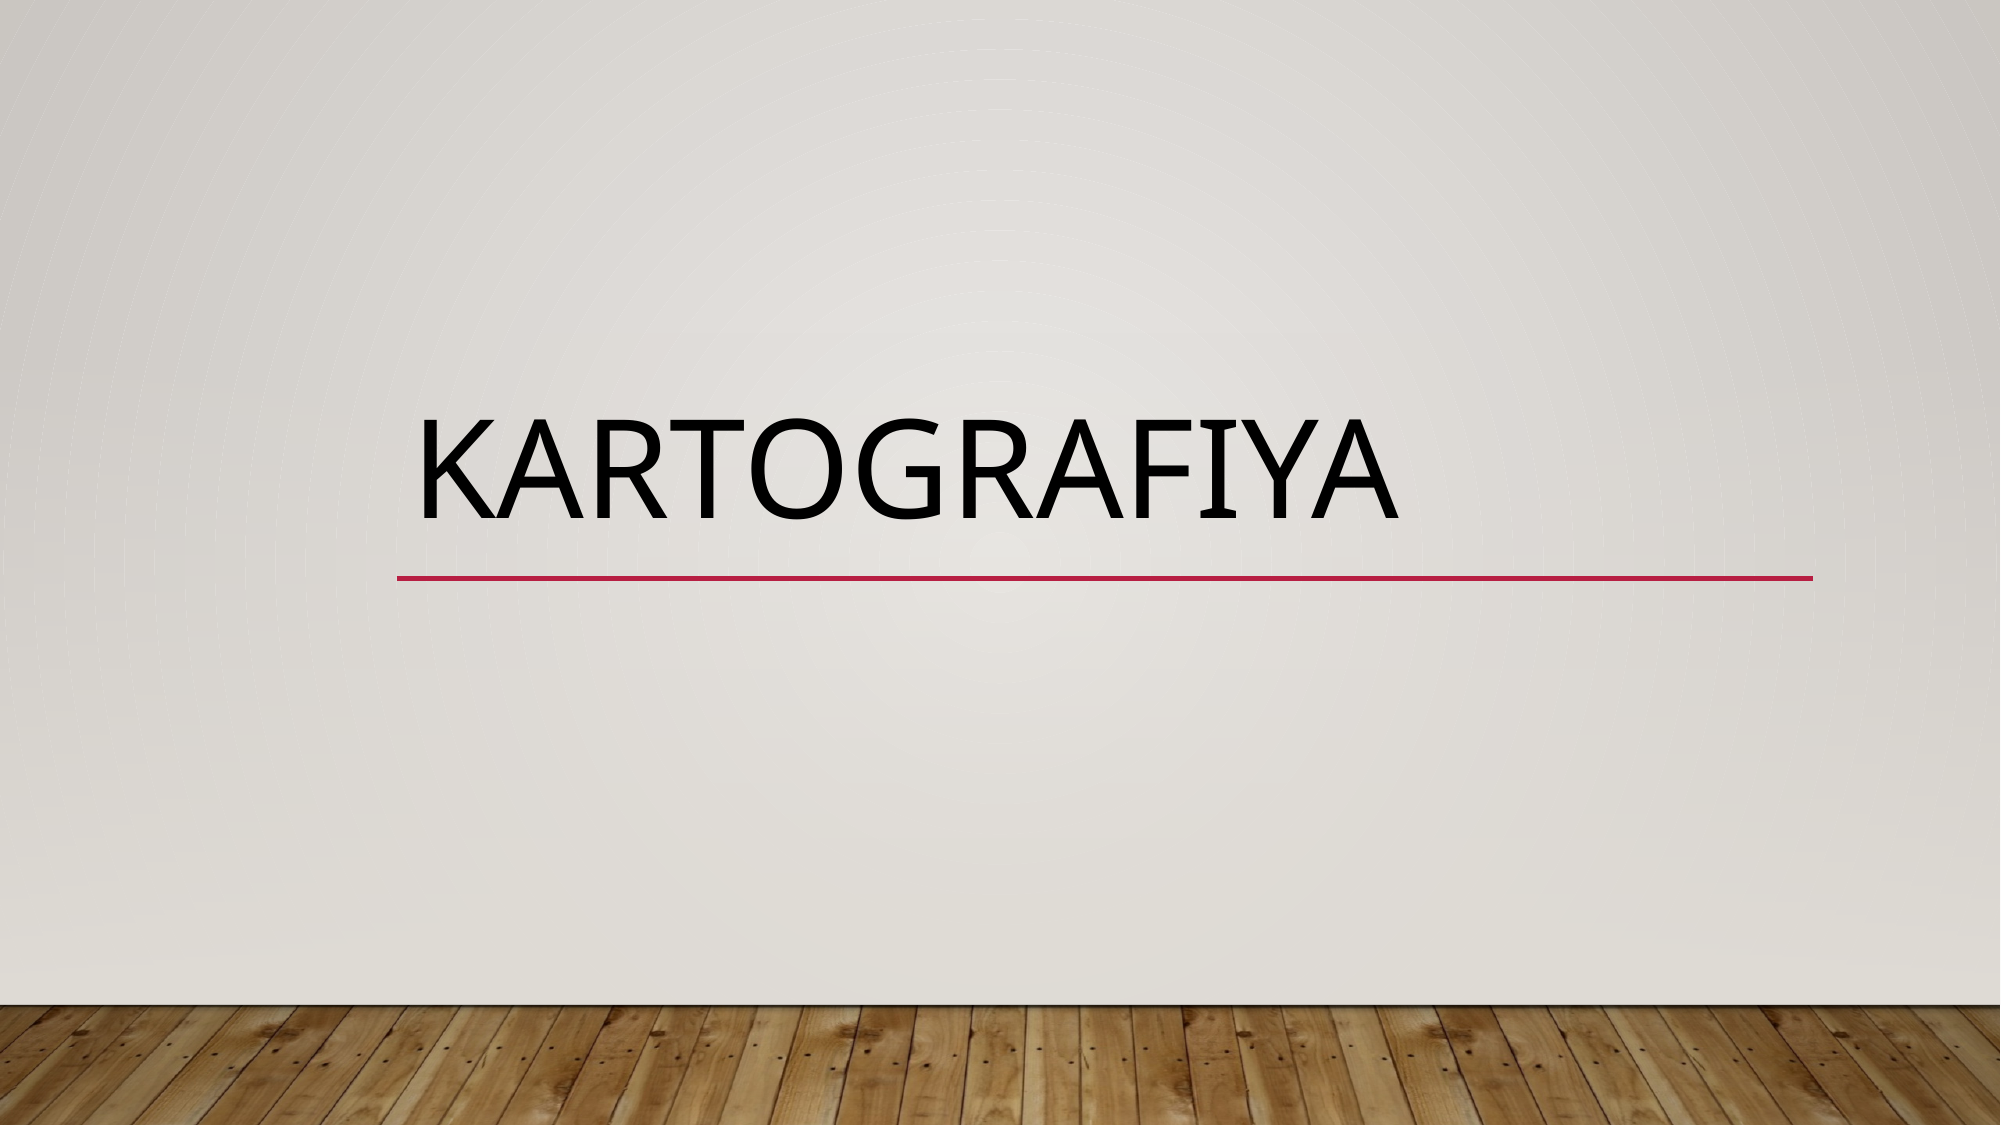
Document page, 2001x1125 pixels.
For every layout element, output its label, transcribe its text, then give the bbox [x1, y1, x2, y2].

title Kartografiya [396, 131, 1814, 549]
picture [0, 1005, 2000, 1125]
